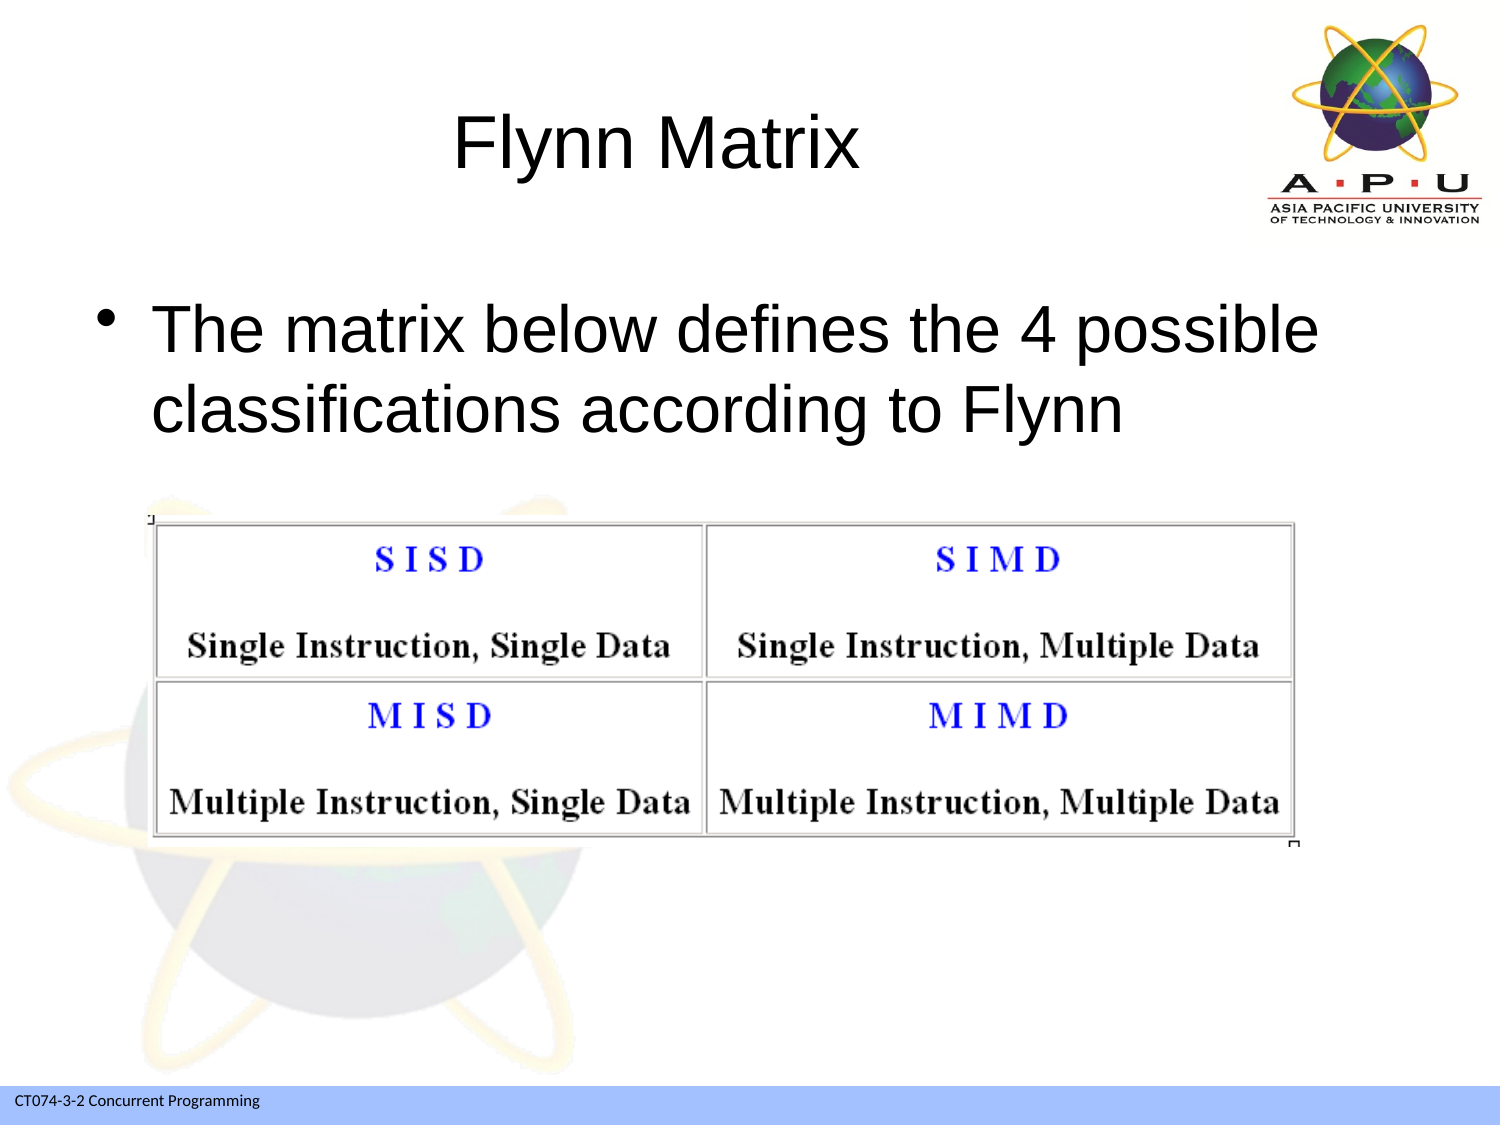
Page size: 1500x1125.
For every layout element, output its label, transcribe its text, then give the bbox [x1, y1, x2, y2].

picture [1251, 0, 1500, 249]
picture [147, 515, 1306, 847]
list The matrix below defines the 4 possible classifications according to Flynn [79, 278, 1430, 1021]
title Flynn Matrix [79, 45, 1235, 233]
